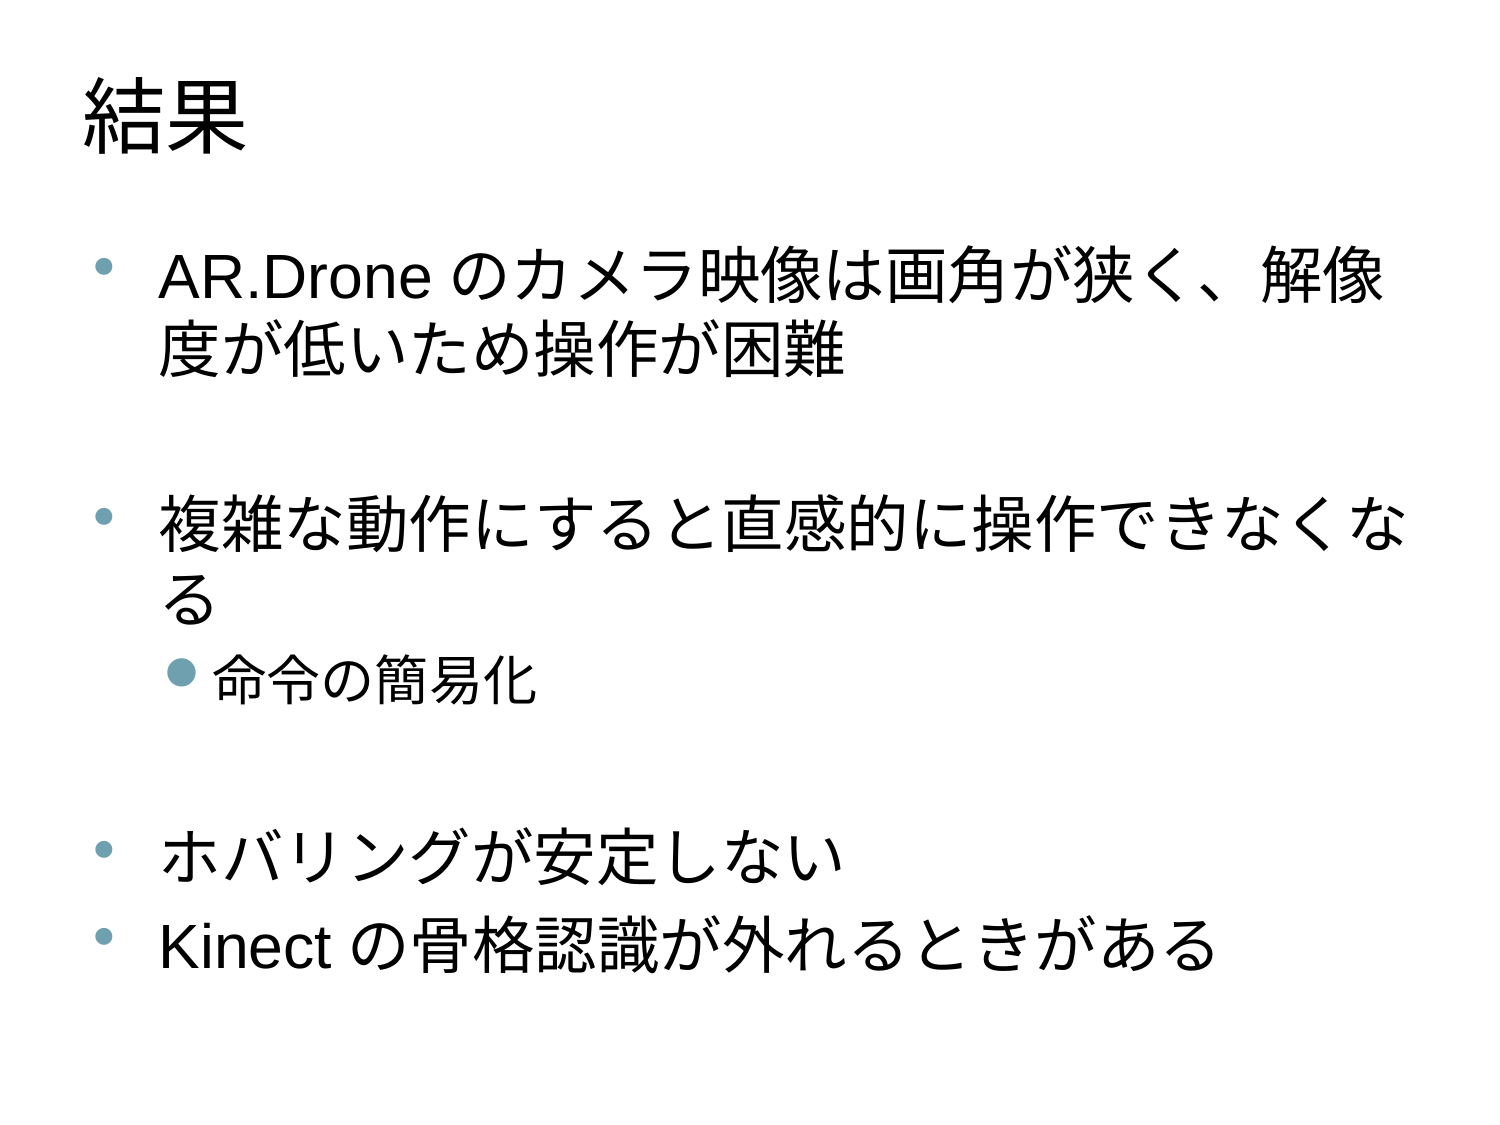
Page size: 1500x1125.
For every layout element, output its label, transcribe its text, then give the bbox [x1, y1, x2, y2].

list AR.Droneのカメラ映像は画角が狭く、解像度が低いため操作が困難 複雑な動作にすると直感的に操作できなくなる 命令の簡易化 ホバリングが安定しない Kinectの骨格認識が外れるときがある [75, 140, 1463, 1010]
title 結果 [75, 45, 1463, 140]
